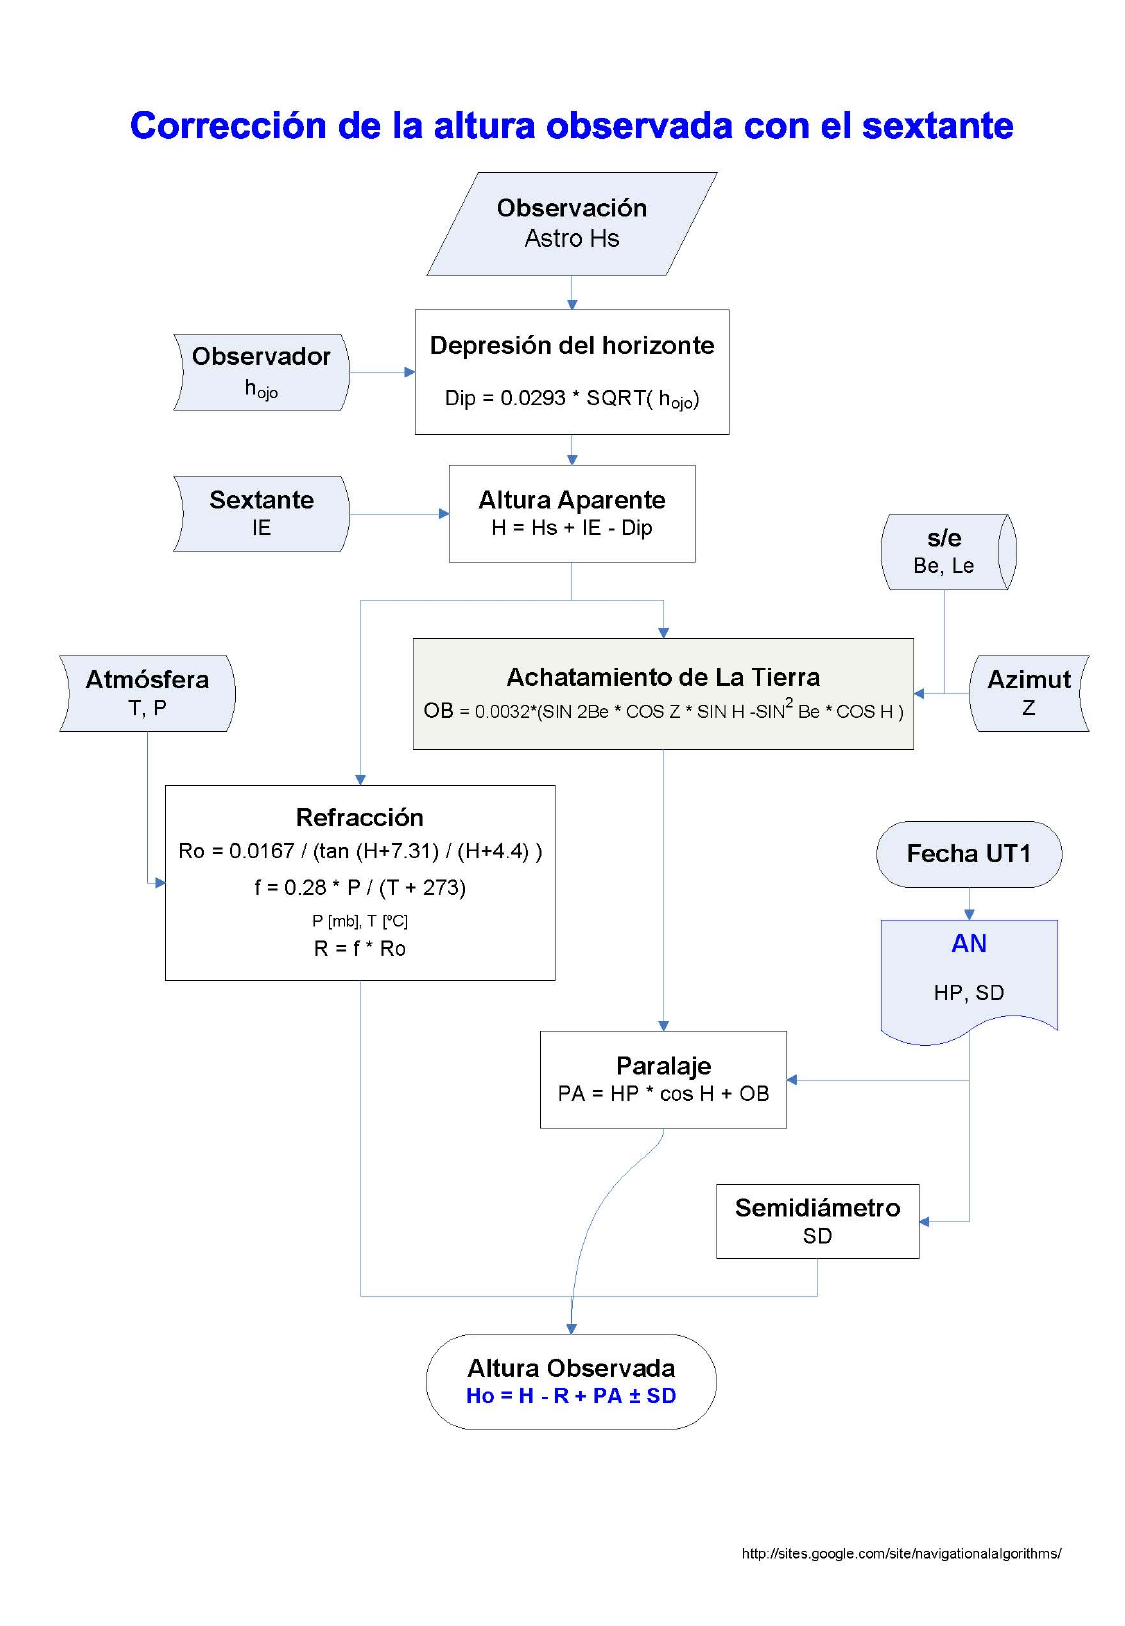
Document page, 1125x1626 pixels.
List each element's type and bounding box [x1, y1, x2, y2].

picture [34, 86, 1095, 1587]
